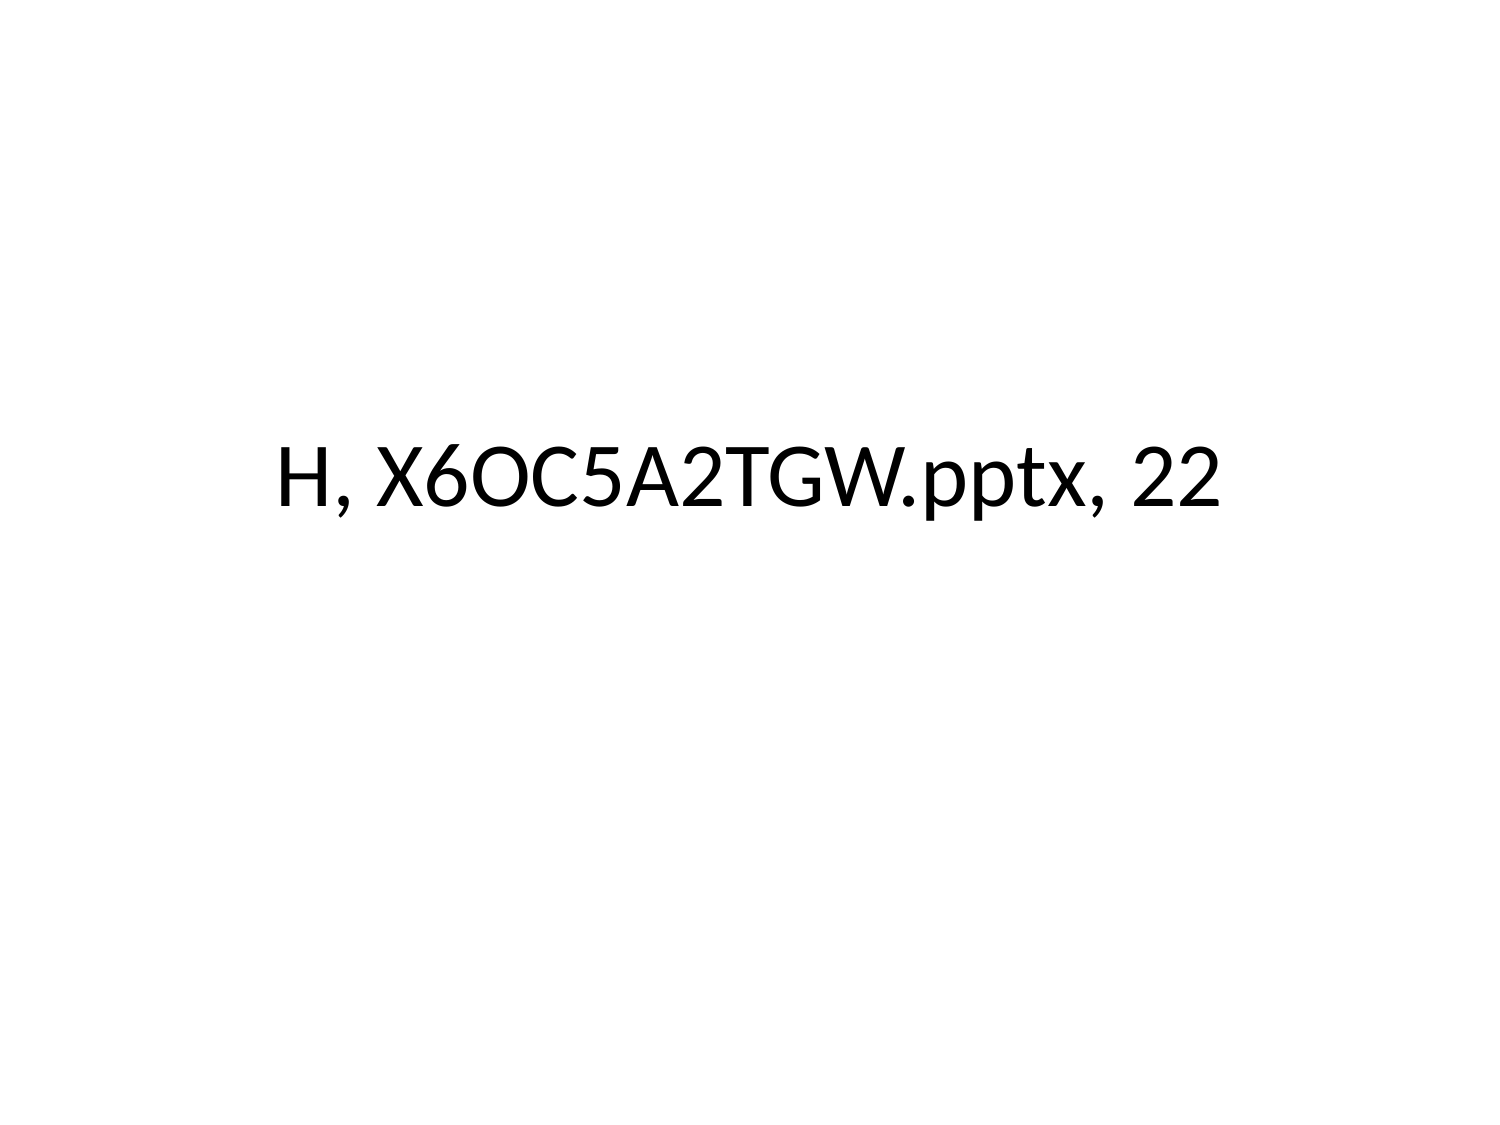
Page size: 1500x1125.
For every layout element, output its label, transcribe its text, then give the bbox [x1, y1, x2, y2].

title H, X6OC5A2TGW.pptx, 22 [112, 349, 1388, 591]
